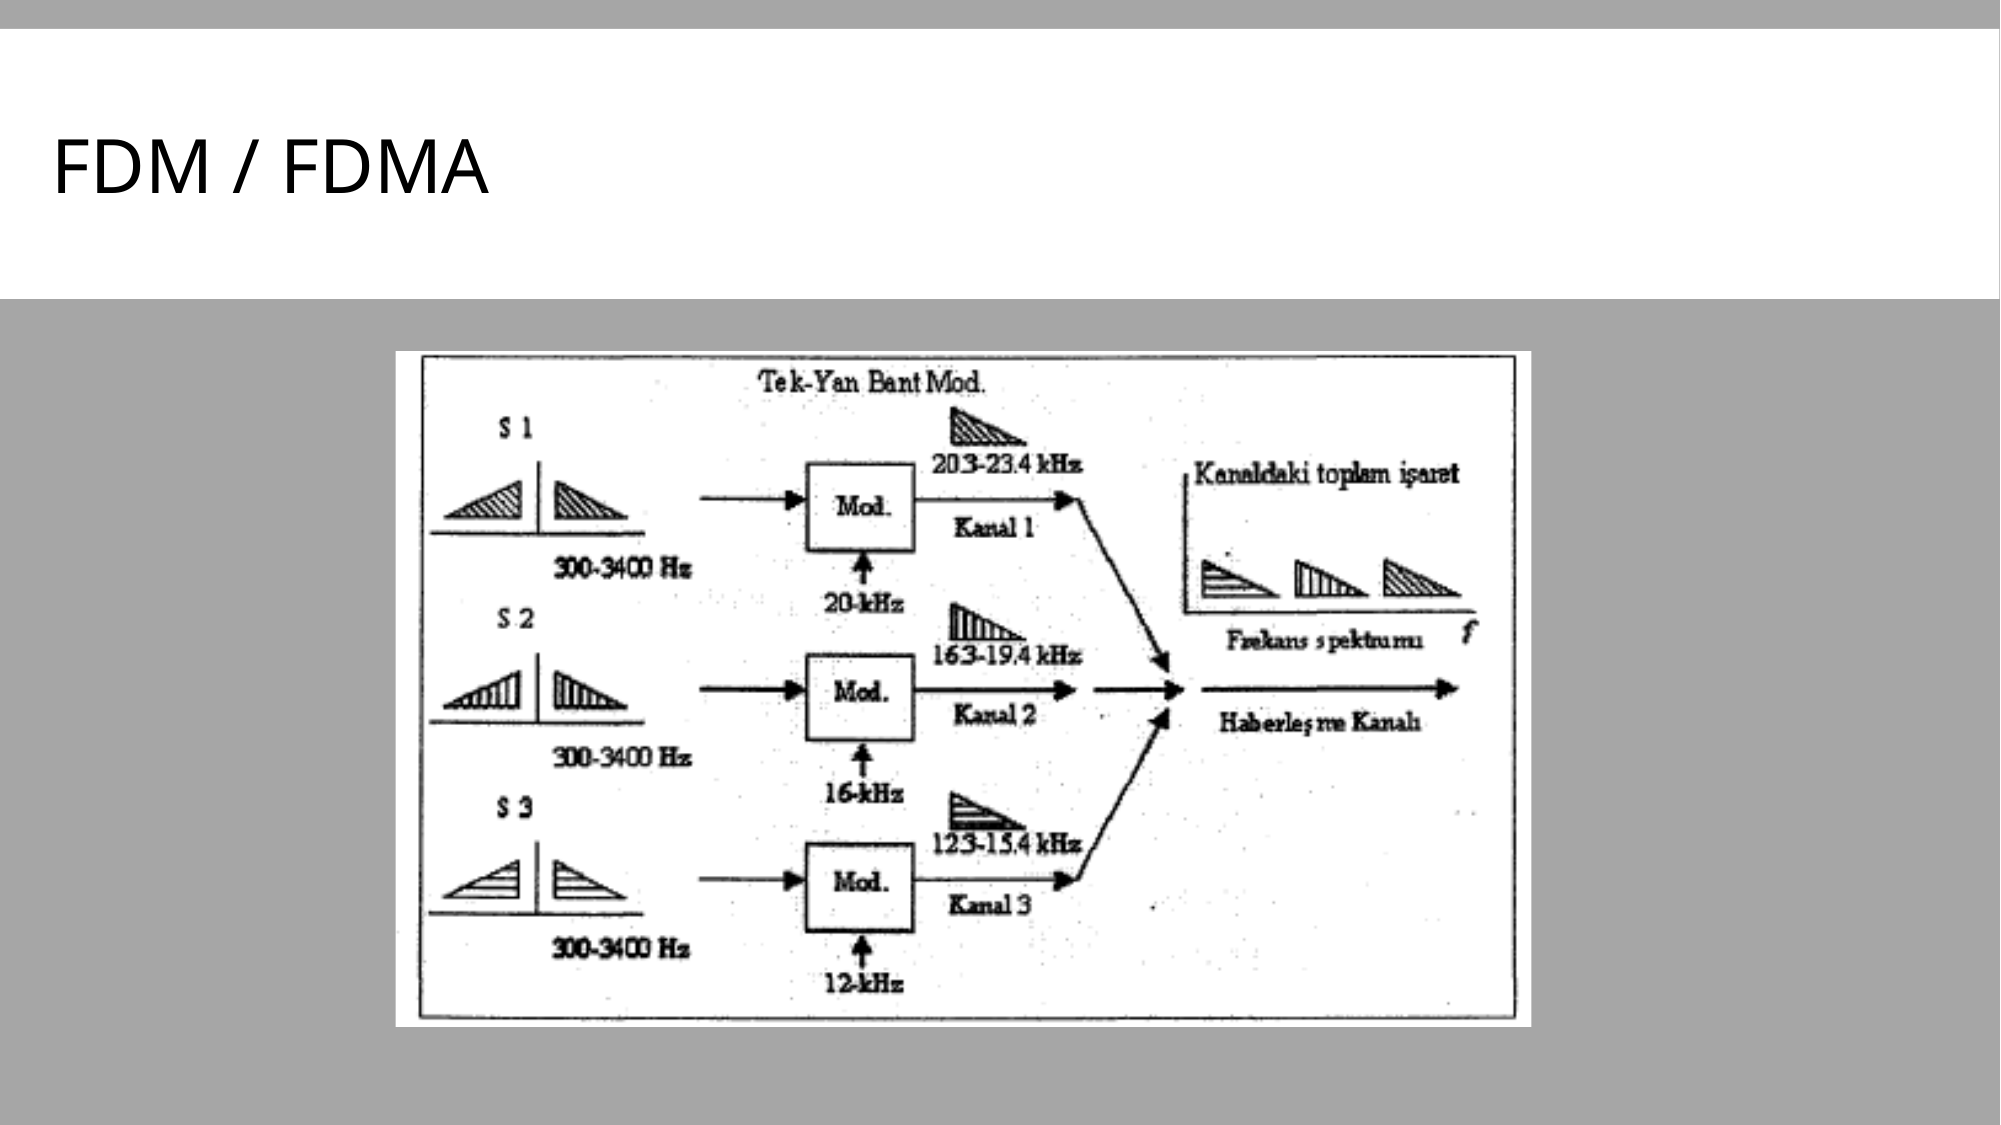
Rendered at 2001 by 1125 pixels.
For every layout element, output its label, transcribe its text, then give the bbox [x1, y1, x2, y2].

title FDM / FDMA [36, 46, 1803, 295]
picture [395, 351, 1532, 1027]
